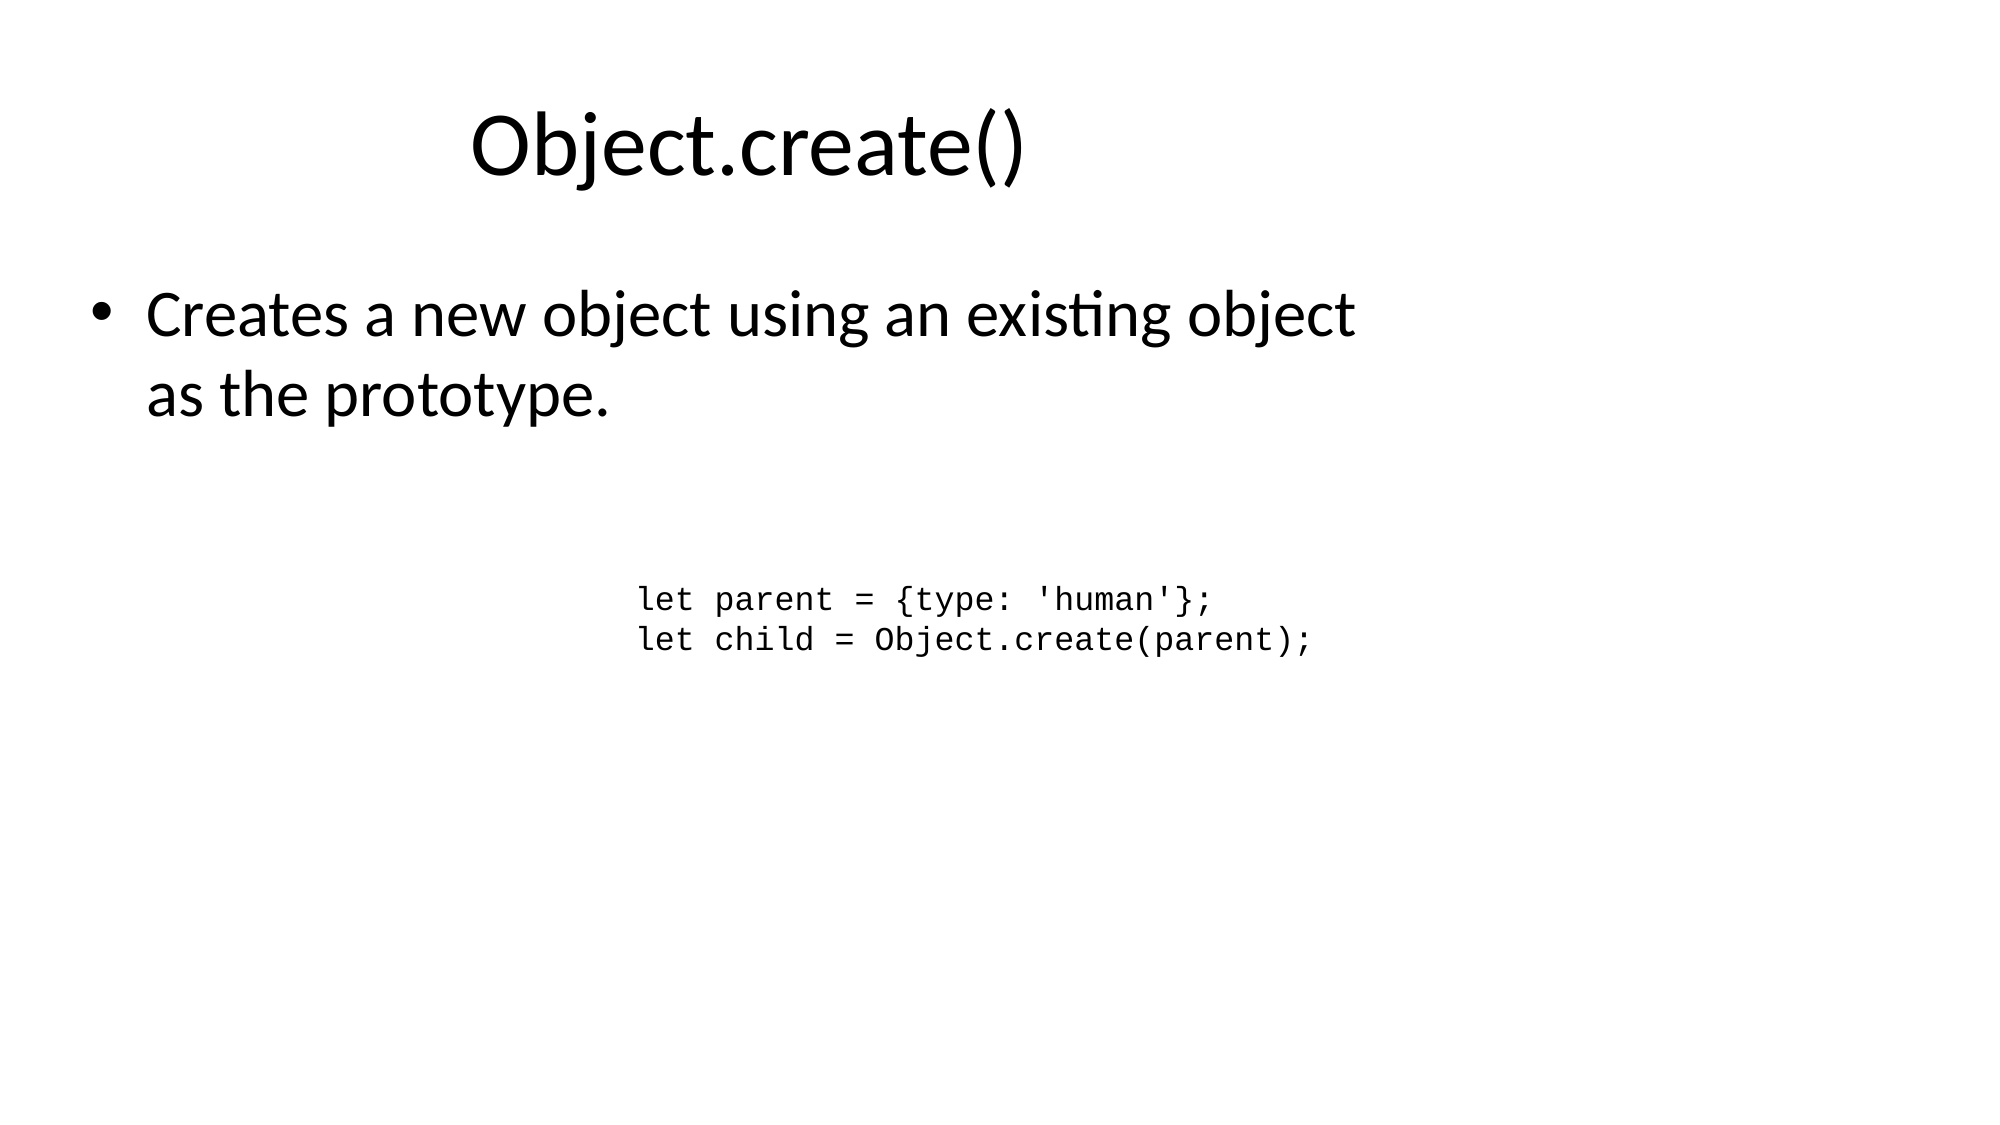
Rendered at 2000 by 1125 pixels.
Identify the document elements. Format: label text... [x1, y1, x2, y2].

list Creates a new object using an existing object as the prototype. [75, 262, 1425, 1005]
text_box let parent = {type: 'human'}; let child = Object.create(parent); [620, 524, 1330, 665]
title Object.create() [75, 45, 1425, 233]
